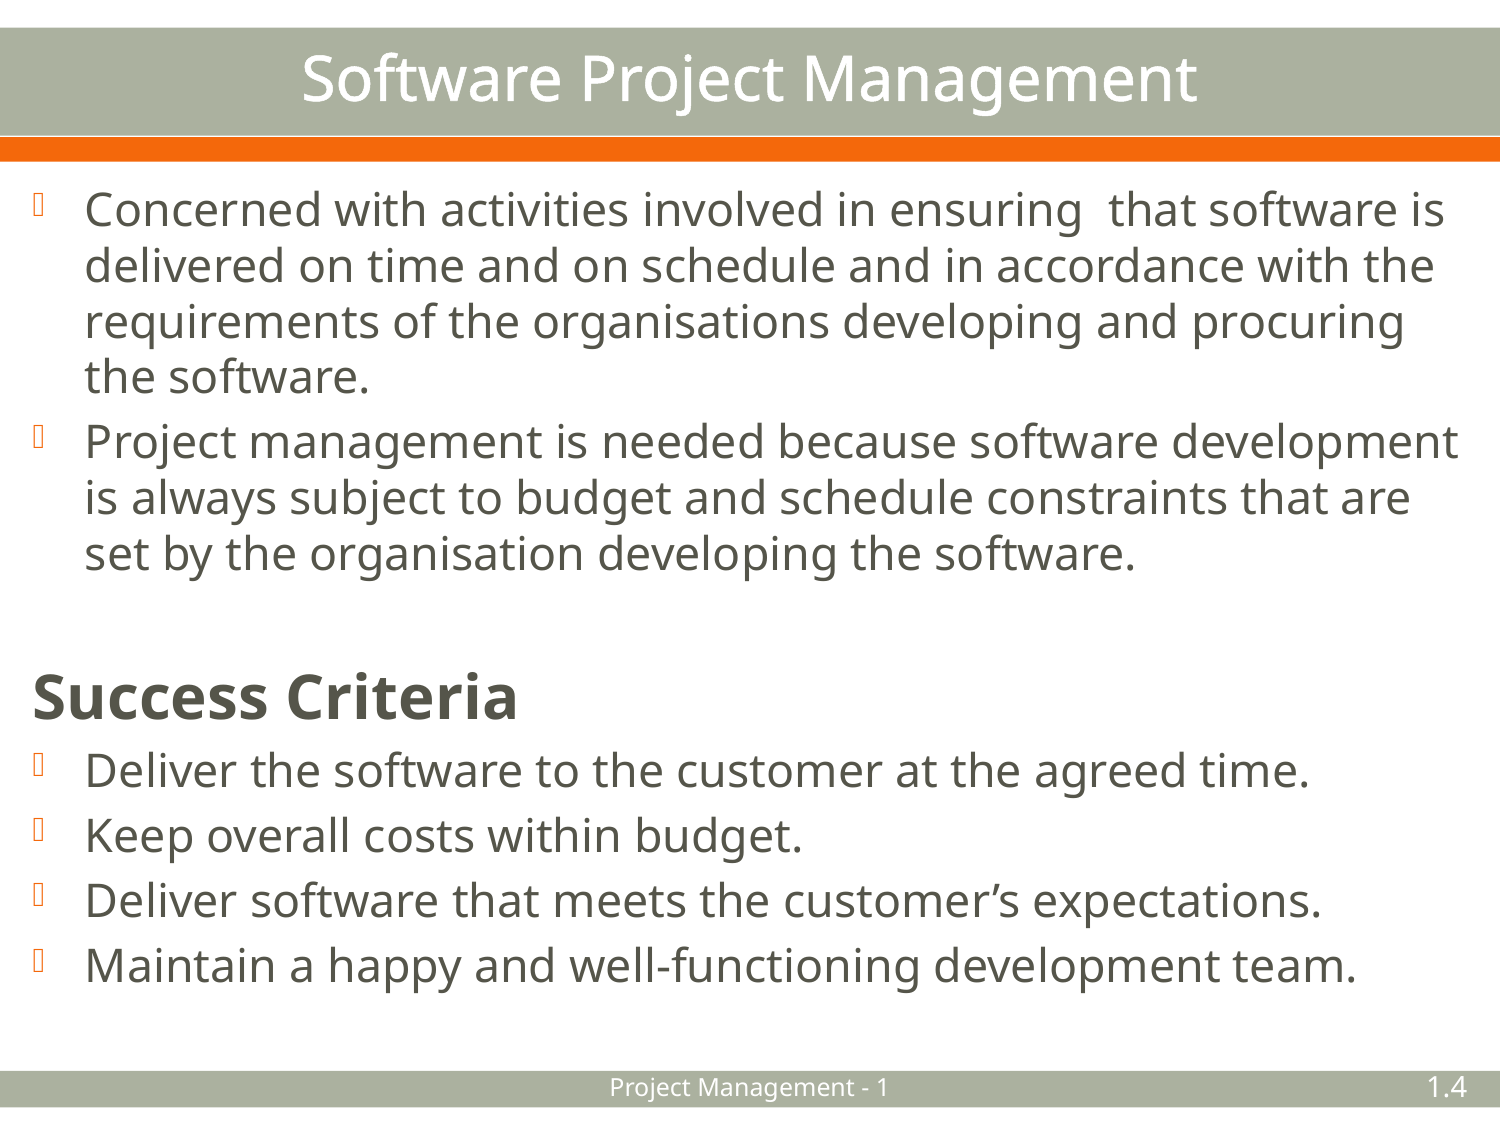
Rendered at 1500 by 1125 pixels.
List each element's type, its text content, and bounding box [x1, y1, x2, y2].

slide_number 1.4 [1222, 1058, 1483, 1119]
footer Project Management - 1 [512, 1058, 988, 1119]
title Software Project Management [0, 29, 1500, 123]
list Concerned with activities involved in ensuring that software is delivered on time and on schedule and in accordance with the requirements of the organisations developing and procuring the software. Project management is needed because software development is always subject to budget and schedule constraints that are set by the organisation developing the software. Success Criteria Deliver the software to the customer at the agreed time. Keep overall costs within budget. Deliver software that meets the customer’s expectations. Maintain a happy and well-functioning development team. [17, 172, 1483, 1059]
